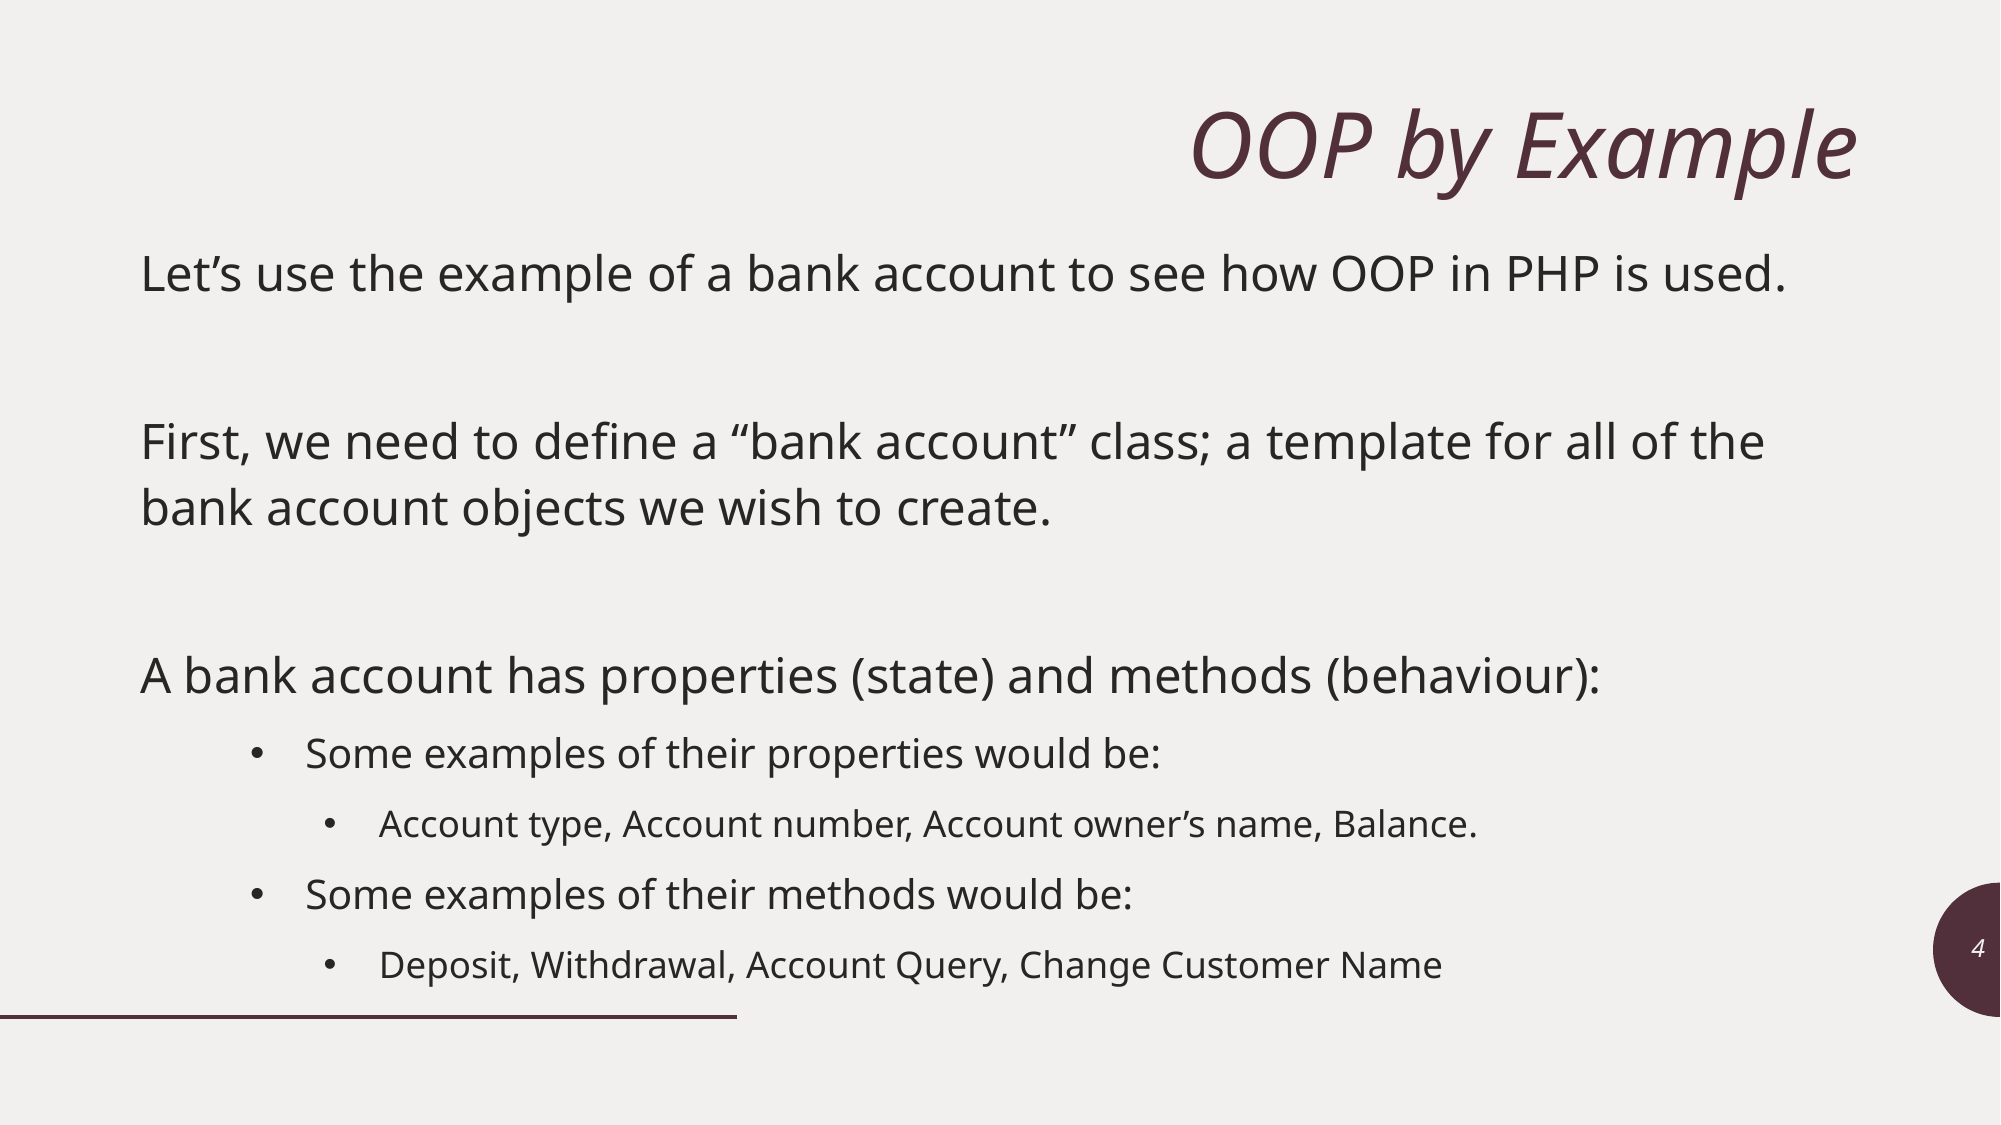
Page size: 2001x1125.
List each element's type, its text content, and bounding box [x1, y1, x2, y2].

list Let’s use the example of a bank account to see how OOP in PHP is used. First, we need to define a “bank account” class; a template for all of the bank account objects we wish to create. A bank account has properties (state) and methods (behaviour): Some examples of their properties would be: Account type, Account number, Account owner’s name, Balance. Some examples of their methods would be: Deposit, Withdrawal, Account Query, Change Customer Name [125, 227, 1875, 999]
title OOP by Example [125, 91, 1875, 207]
slide_number 4 [1933, 919, 2000, 980]
